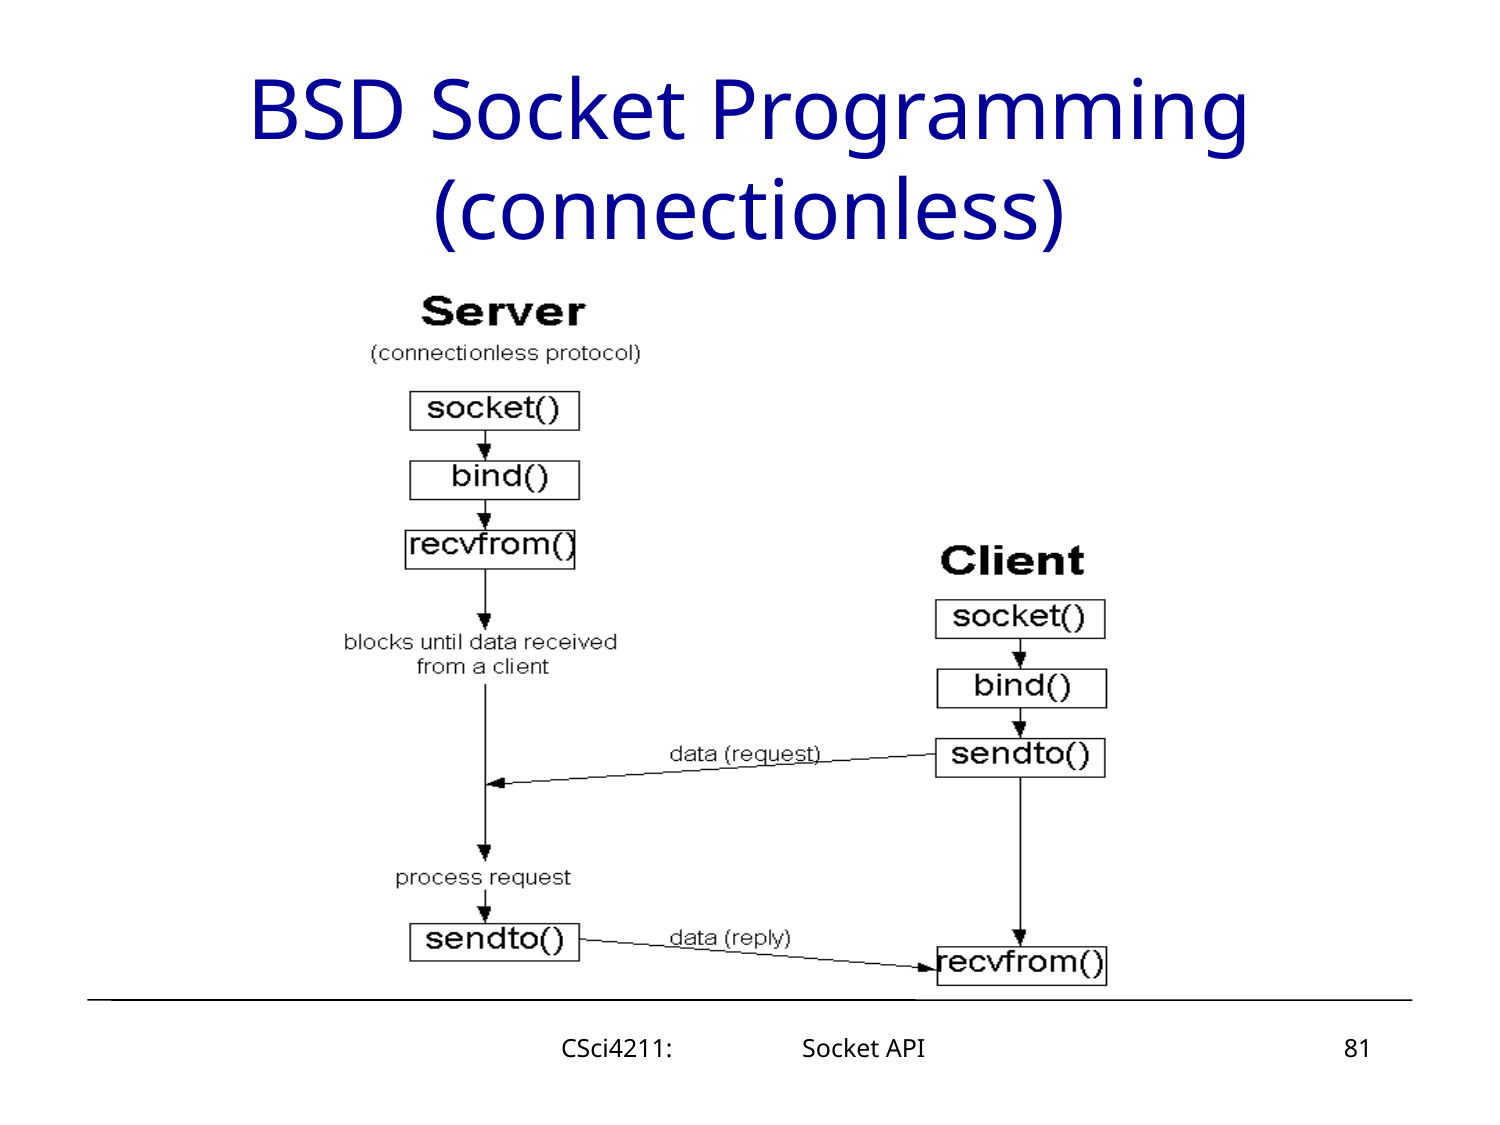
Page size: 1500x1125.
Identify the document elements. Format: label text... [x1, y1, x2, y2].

slide_number 81 [1074, 1024, 1388, 1101]
footer CSci4211: Socket API [499, 1024, 988, 1101]
picture [308, 287, 1192, 991]
title BSD Socket Programming (connectionless) [112, 62, 1388, 250]
